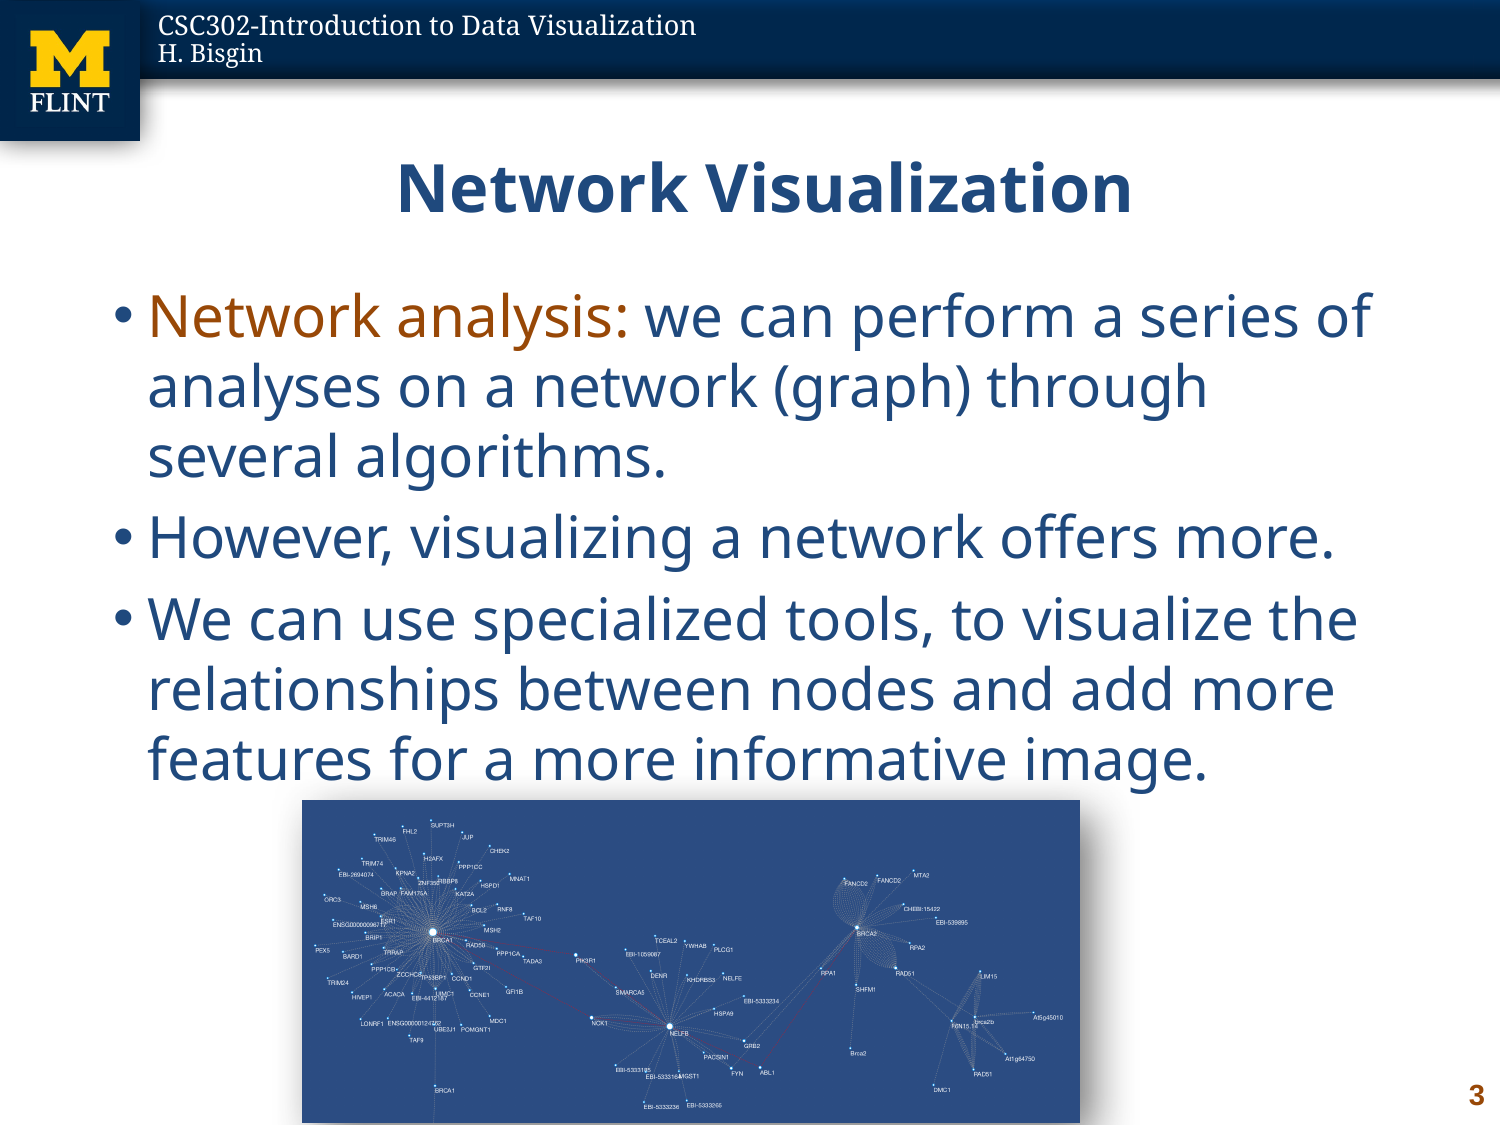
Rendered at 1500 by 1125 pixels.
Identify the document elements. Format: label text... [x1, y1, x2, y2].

slide_number 3 [1149, 1063, 1500, 1124]
list Network analysis: we can perform a series of analyses on a network (graph) through several algorithms. However, visualizing a network offers more. We can use specialized tools, to visualize the relationships between nodes and add more features for a more informative image. [75, 269, 1425, 990]
picture [0, 0, 1500, 1123]
title Network Visualization [73, 109, 1457, 263]
